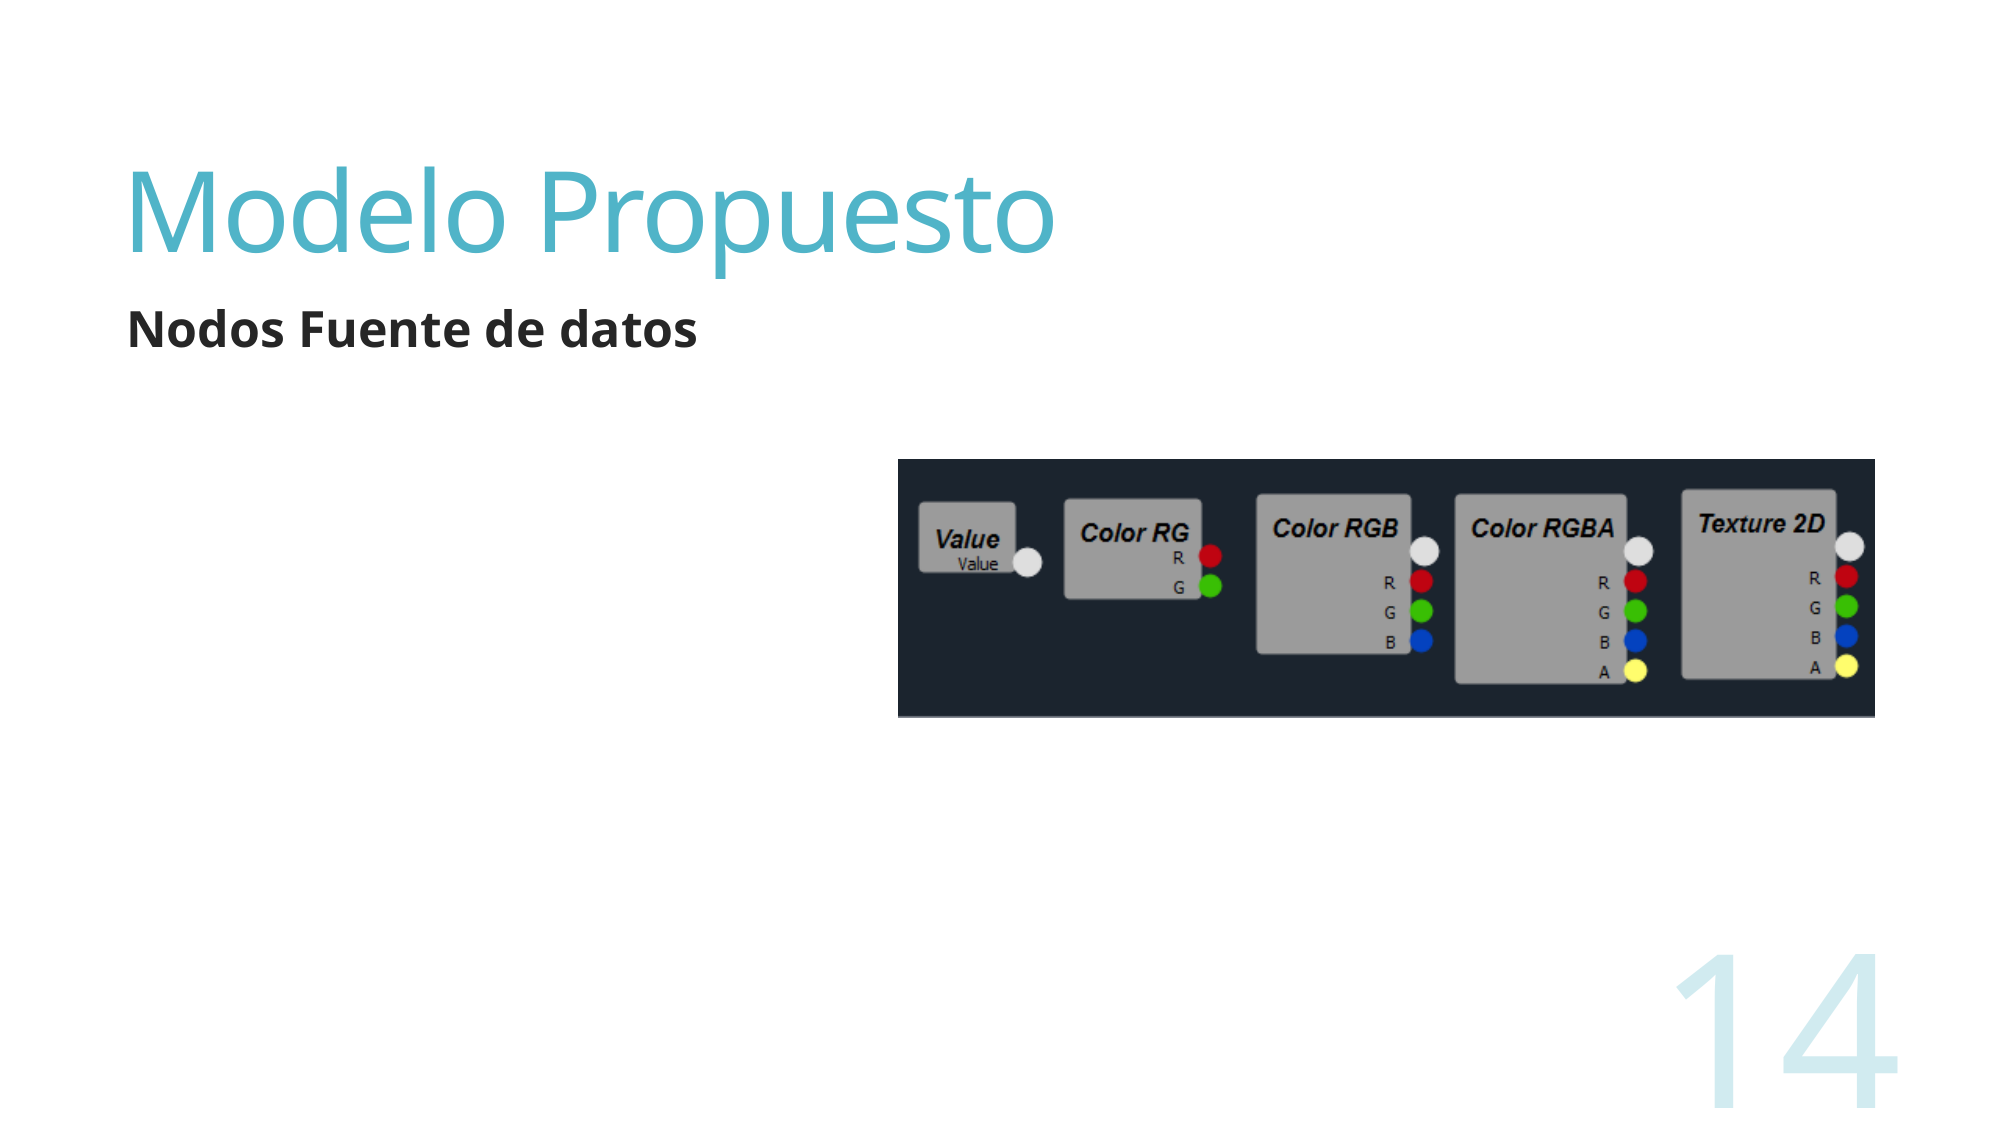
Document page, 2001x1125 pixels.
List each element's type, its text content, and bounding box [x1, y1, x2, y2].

picture [898, 459, 1876, 718]
list Nodos Fuente de datos [111, 299, 1876, 436]
slide_number 14 [1437, 963, 1918, 1125]
title Modelo Propuesto [107, 81, 1875, 354]
